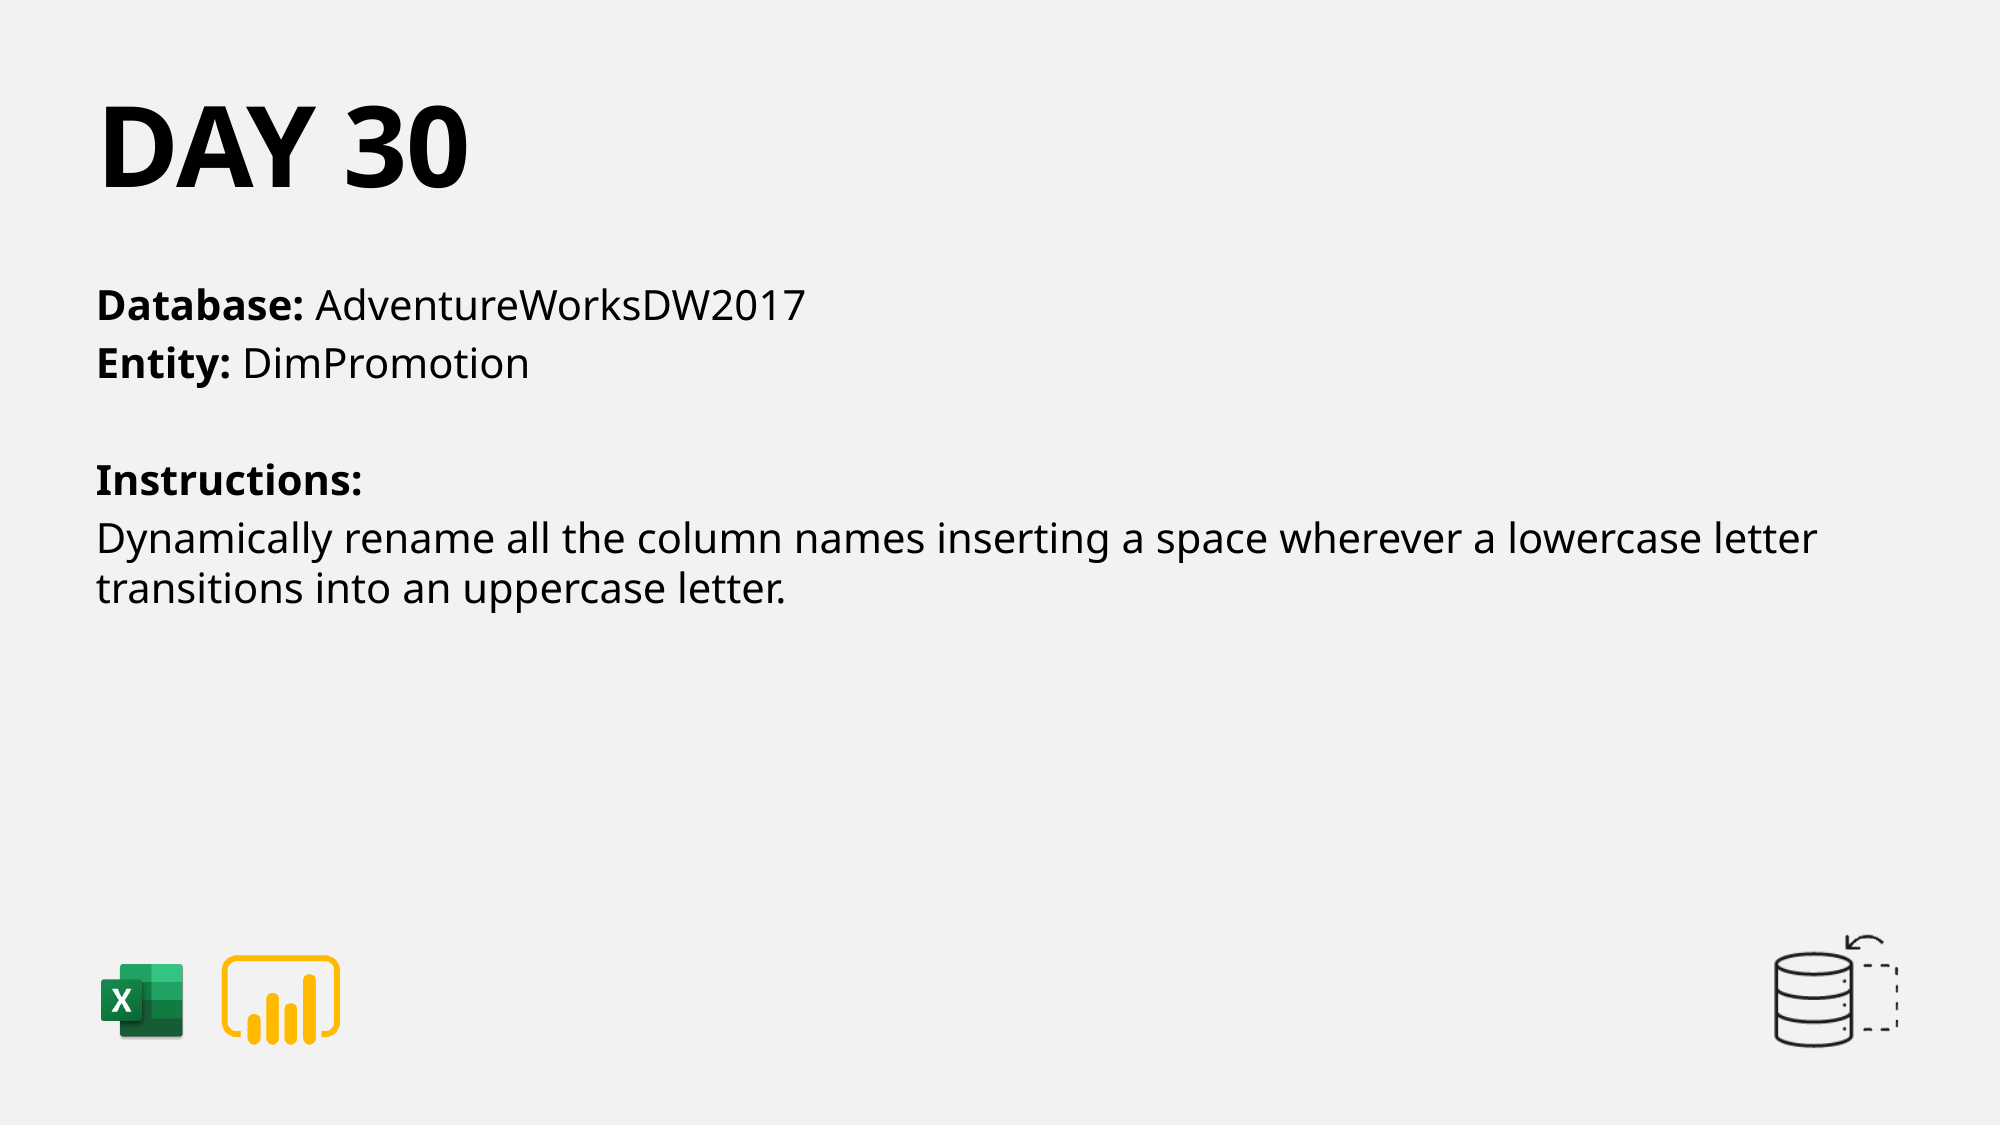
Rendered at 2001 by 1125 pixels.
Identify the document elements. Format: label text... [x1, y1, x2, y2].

picture [59, 899, 381, 1101]
title DAY 30 [96, 75, 1904, 176]
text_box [1735, 921, 1904, 1079]
list Database: AdventureWorksDW2017 Entity: DimPromotion Instructions: Dynamically rename all the column names inserting a space wherever a lowercase letter transitions into an uppercase letter. [95, 278, 1904, 622]
